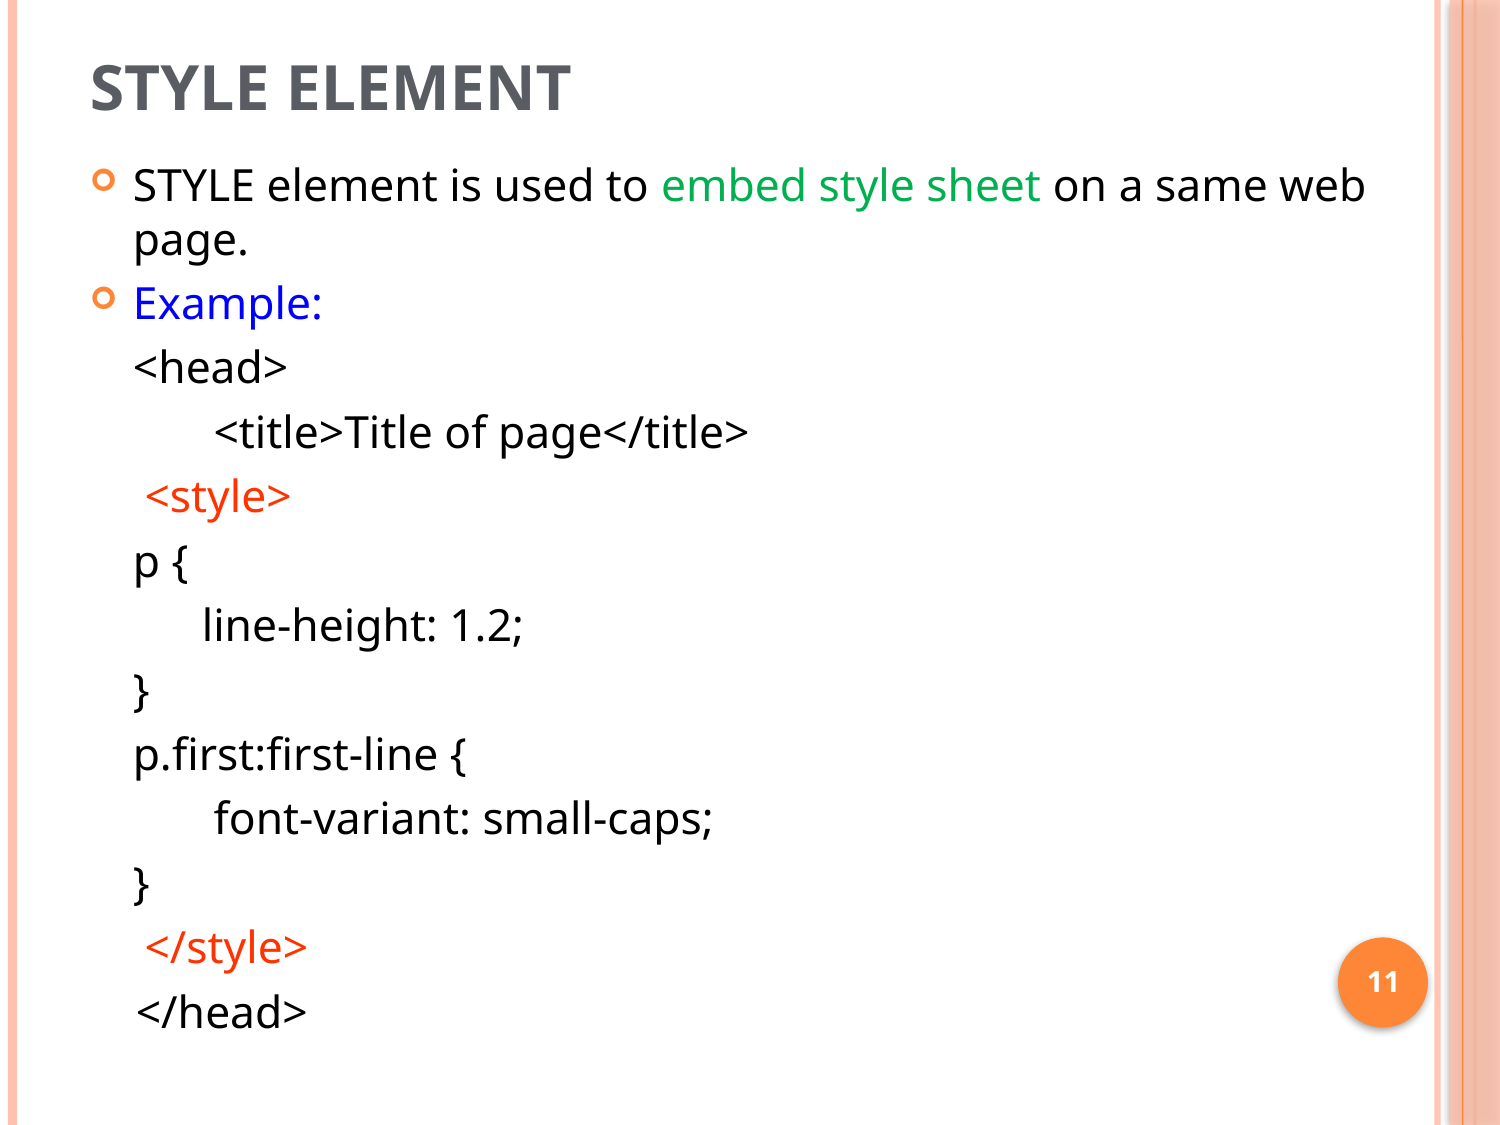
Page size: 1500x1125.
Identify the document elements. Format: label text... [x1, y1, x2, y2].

slide_number 11 [1333, 940, 1434, 1027]
list STYLE element is used to embed style sheet on a same web page. Example: <head> <title>Title of page</title> <style> p { line-height: 1.2; } p.first:first-line { font-variant: small-caps; } </style> </head> [75, 149, 1425, 1050]
title Style Element [75, 12, 1425, 130]
